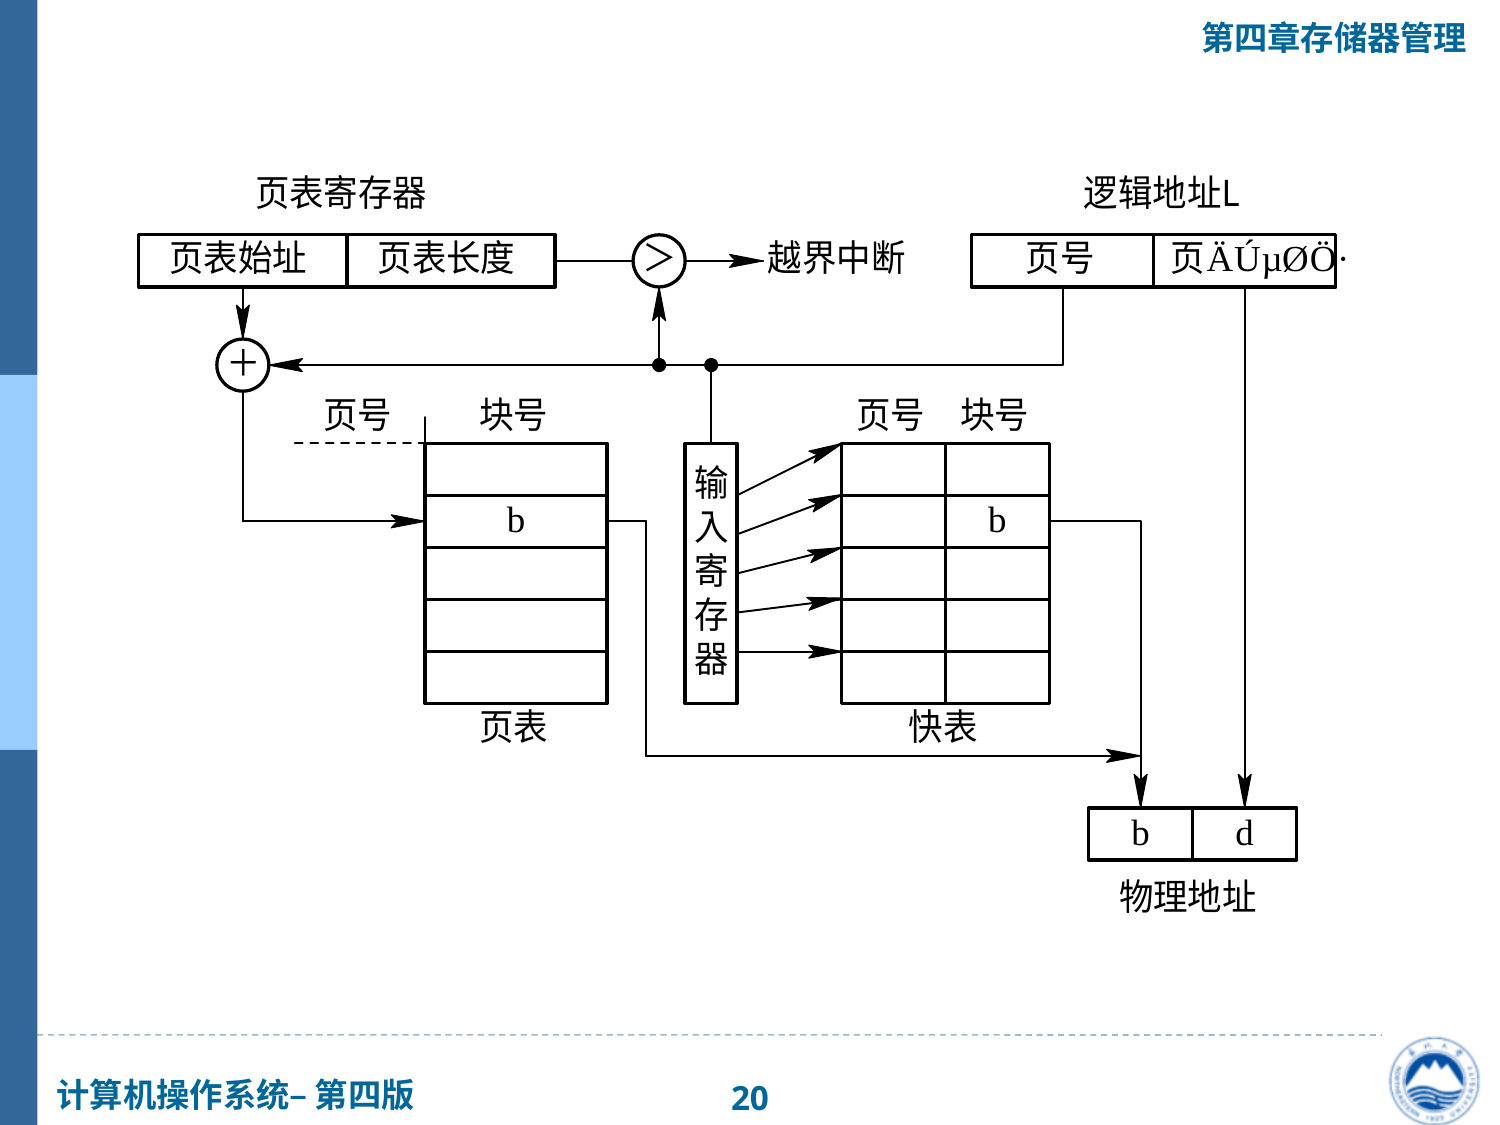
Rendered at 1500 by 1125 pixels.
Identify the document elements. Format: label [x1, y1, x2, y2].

text_box [99, 144, 1388, 951]
picture [1382, 1033, 1482, 1125]
